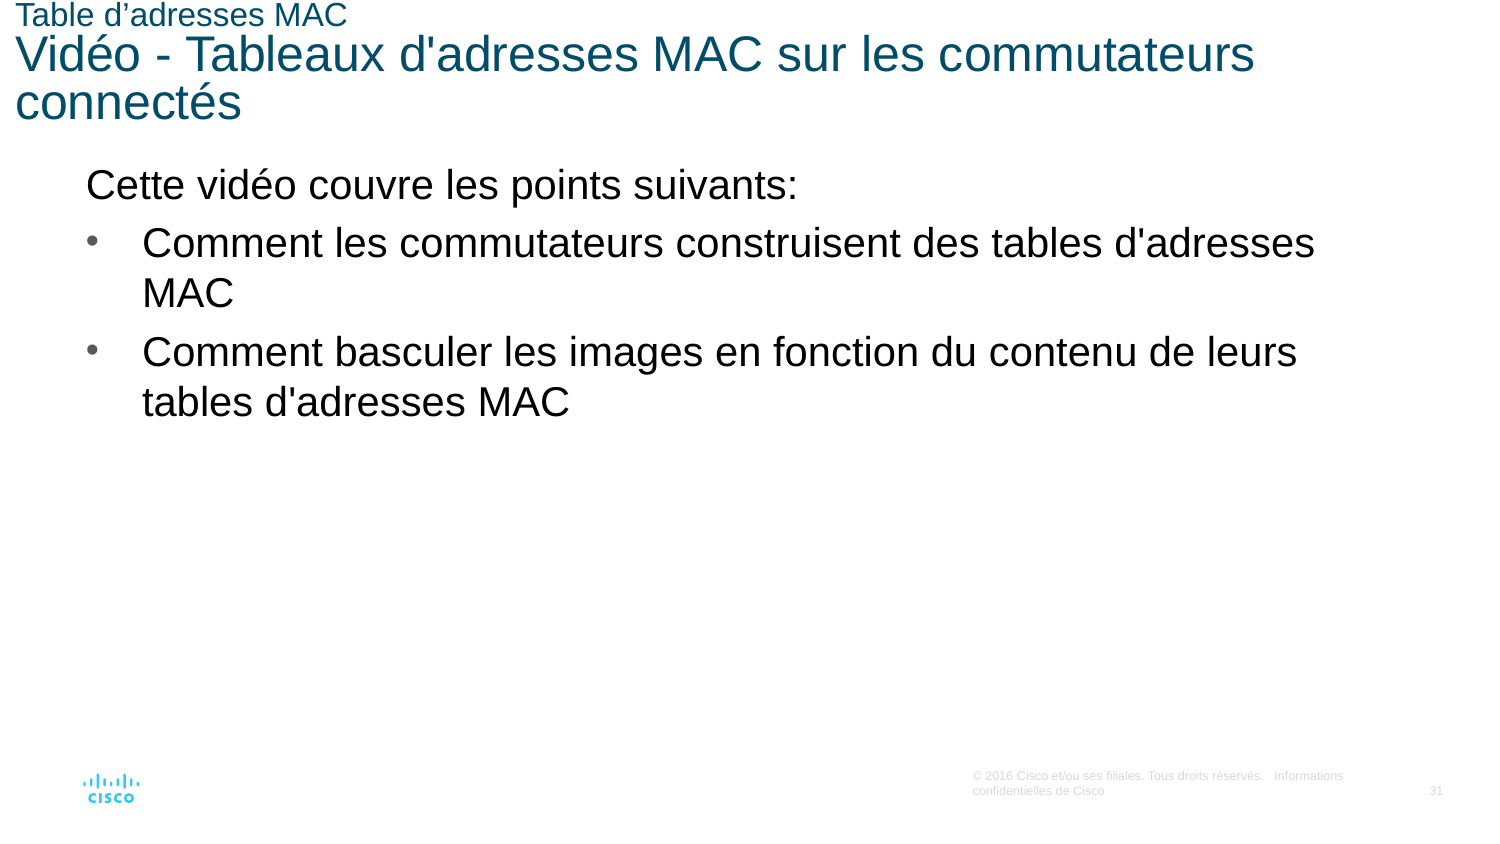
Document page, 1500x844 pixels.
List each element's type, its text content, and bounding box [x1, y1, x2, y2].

list Cette vidéo couvre les points suivants: Comment les commutateurs construisent des tables d'adresses MAC Comment basculer les images en fonction du contenu de leurs tables d'adresses MAC [70, 150, 1430, 655]
title Table d’adresses MAC Vidéo - Tableaux d'adresses MAC sur les commutateurs connectés [0, 5, 1369, 126]
